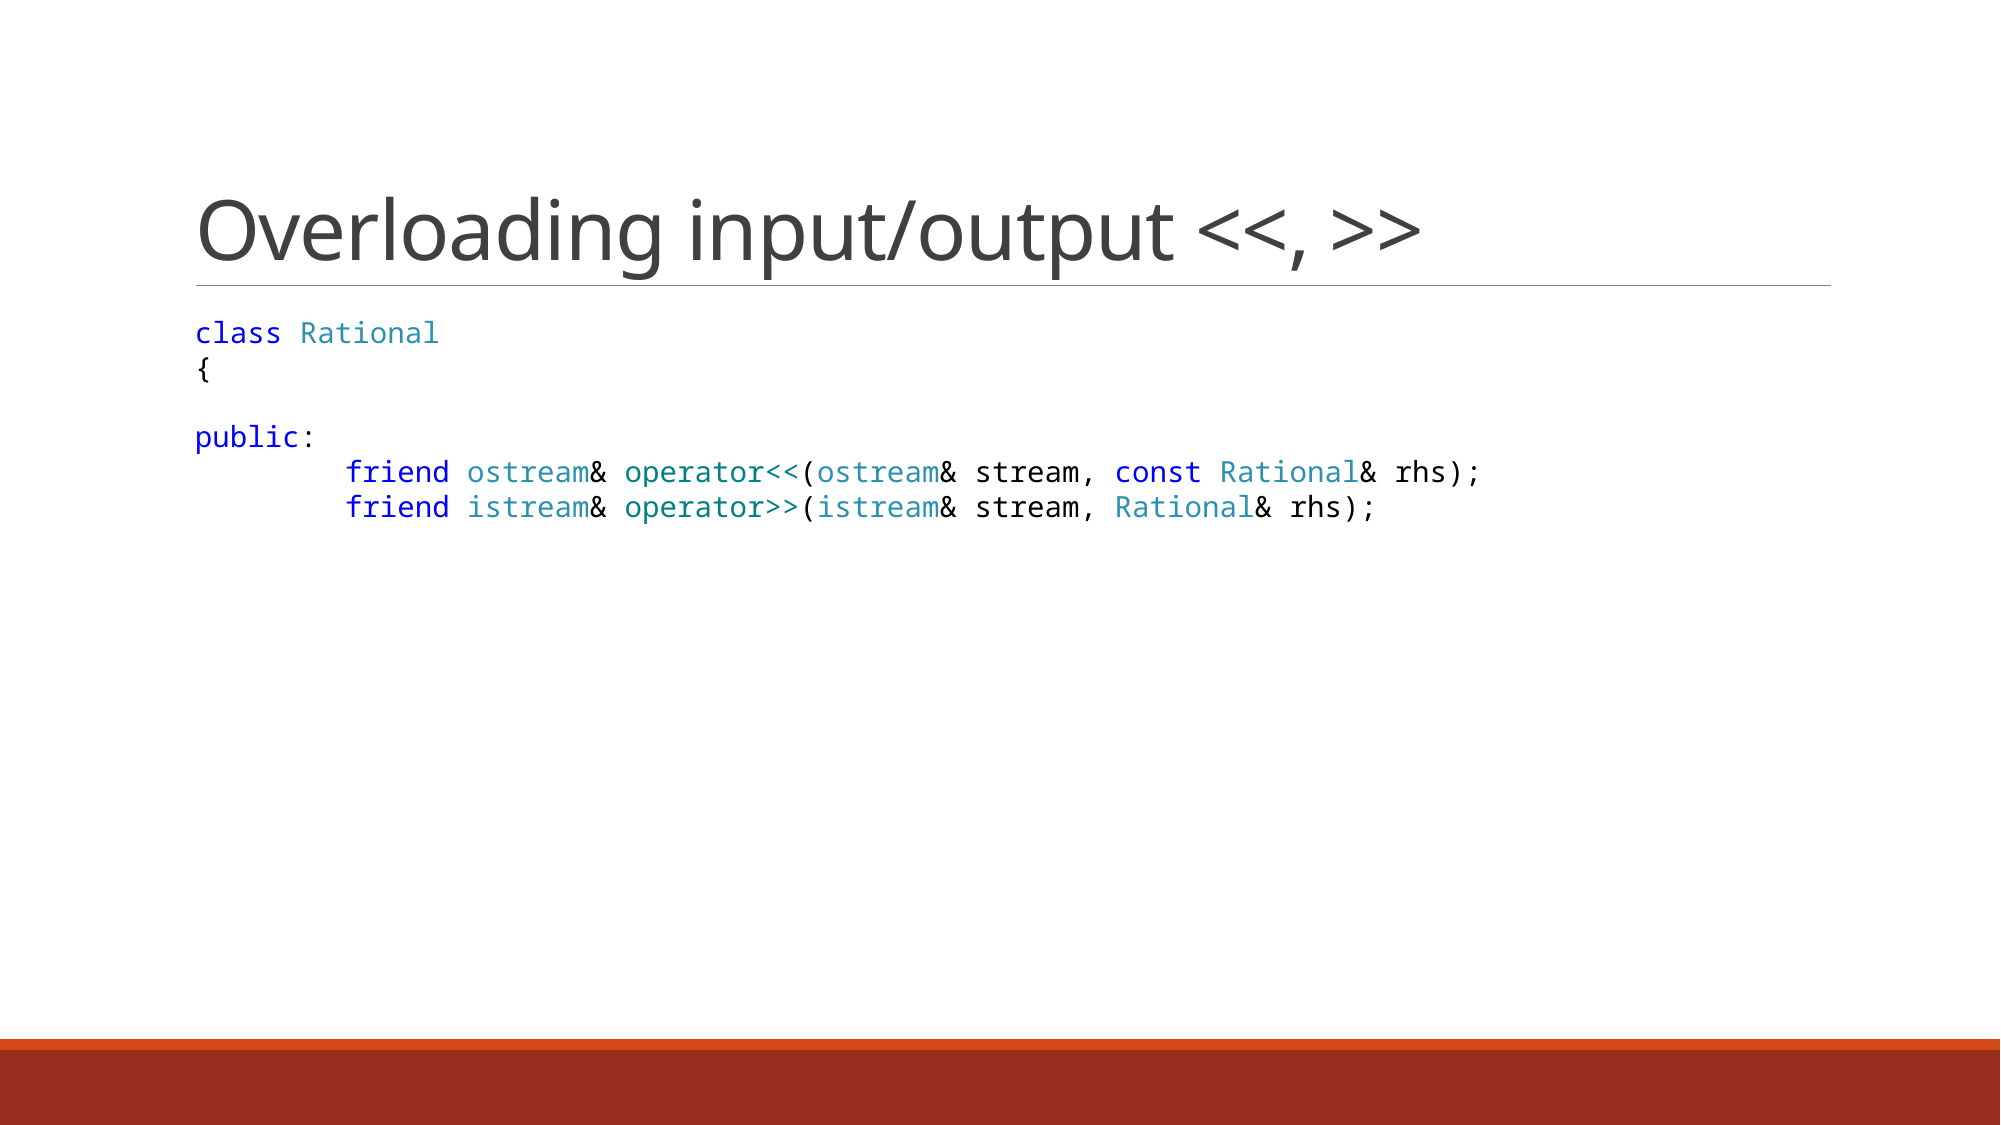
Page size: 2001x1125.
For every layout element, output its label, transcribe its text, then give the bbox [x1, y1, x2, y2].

text_box class Rational { public: friend ostream& operator<<(ostream& stream, const Rational& rhs); friend istream& operator>>(istream& stream, Rational& rhs); [179, 306, 1500, 566]
title Overloading input/output <<, >> [180, 47, 1830, 285]
